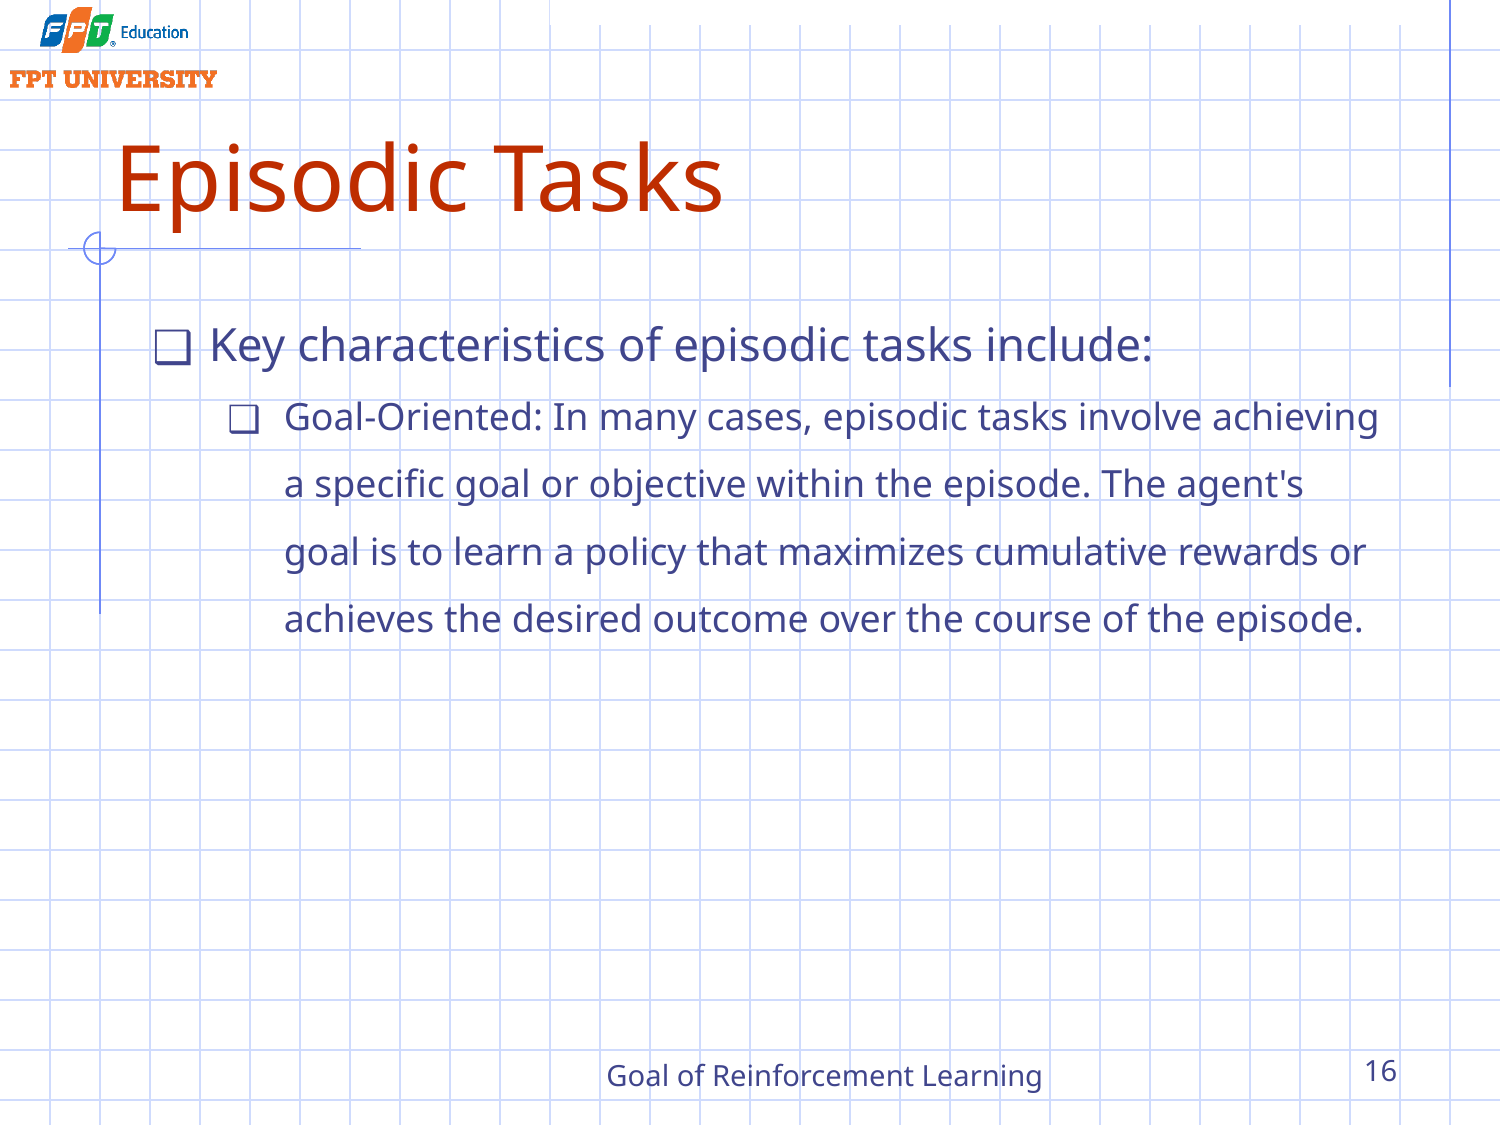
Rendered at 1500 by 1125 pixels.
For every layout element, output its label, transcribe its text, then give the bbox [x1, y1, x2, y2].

text_box 16 [1099, 1024, 1413, 1100]
title Episodic Tasks [99, 50, 1375, 238]
picture [10, 6, 217, 88]
list Key characteristics of episodic tasks include: Goal-Oriented: In many cases, episodic tasks involve achieving a specific goal or objective within the episode. The agent's goal is to learn a policy that maximizes cumulative rewards or achieves the desired outcome over the course of the episode. [137, 280, 1400, 988]
text_box Goal of Reinforcement Learning [587, 1024, 1063, 1100]
